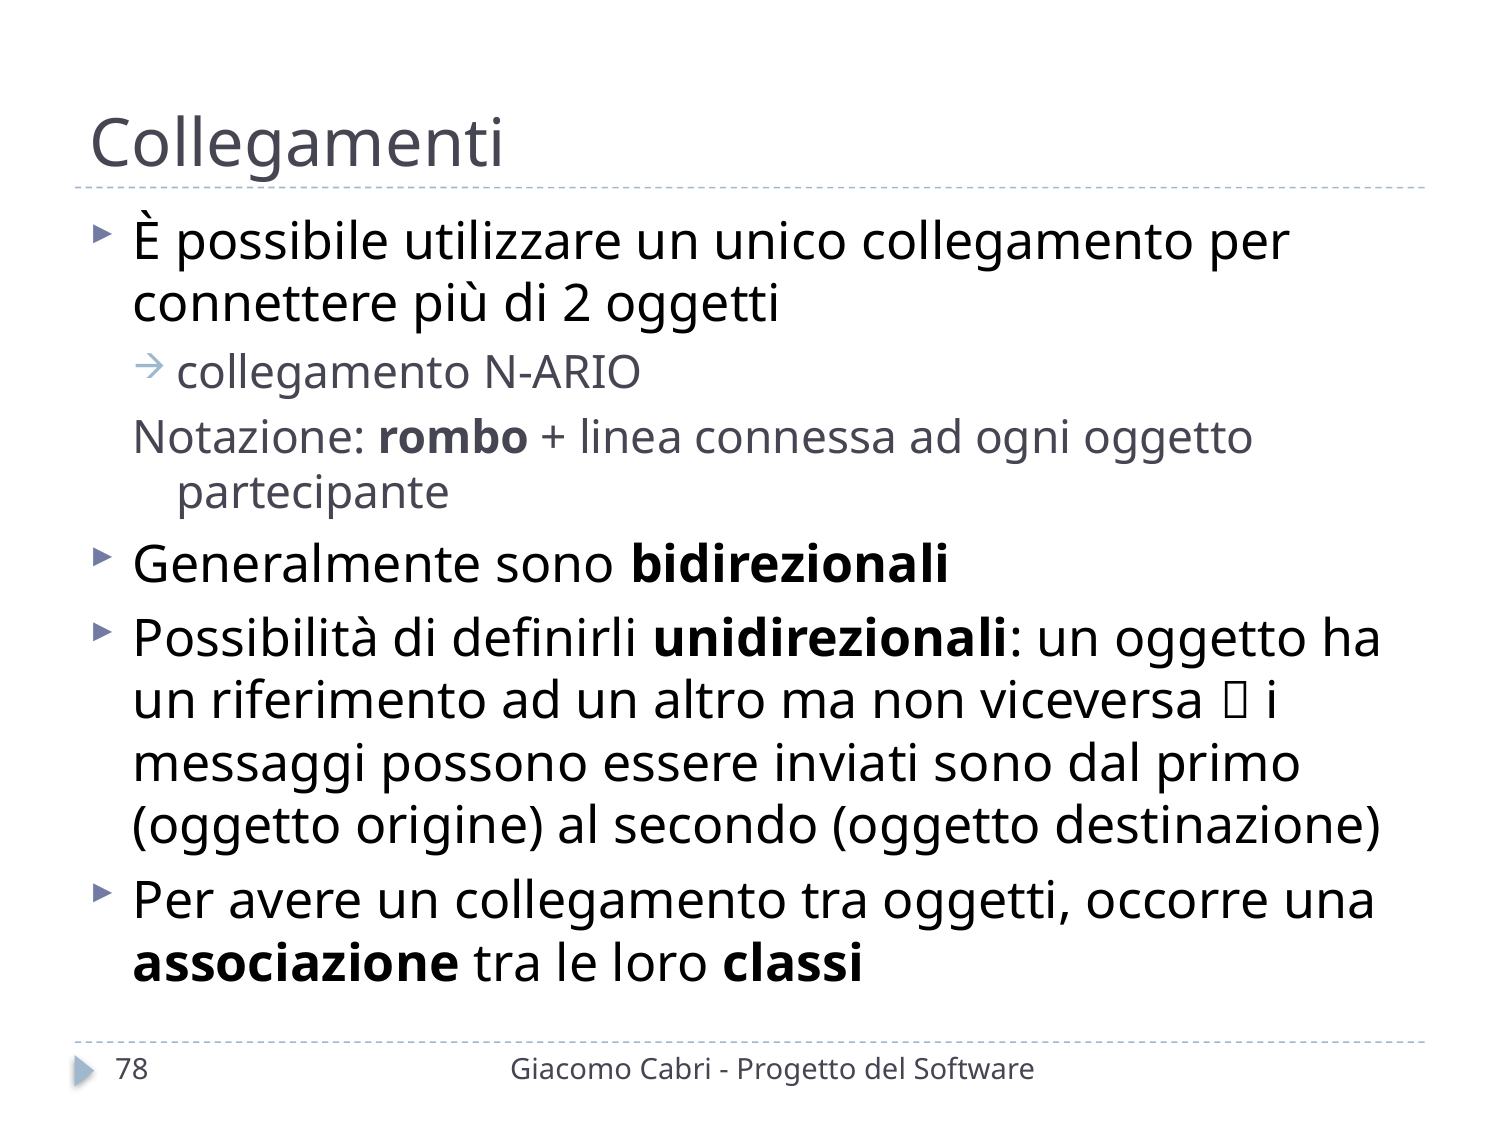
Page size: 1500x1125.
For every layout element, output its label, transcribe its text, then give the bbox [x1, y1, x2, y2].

slide_number 78 [100, 1042, 426, 1103]
footer Giacomo Cabri - Progetto del Software [475, 1042, 1051, 1103]
list È possibile utilizzare un unico collegamento per connettere più di 2 oggetti collegamento N-ARIO Notazione: rombo + linea connessa ad ogni oggetto partecipante Generalmente sono bidirezionali Possibilità di definirli unidirezionali: un oggetto ha un riferimento ad un altro ma non viceversa  i messaggi possono essere inviati sono dal primo (oggetto origine) al secondo (oggetto destinazione) Per avere un collegamento tra oggetti, occorre una associazione tra le loro classi [75, 200, 1425, 1010]
title Collegamenti [75, 24, 1425, 188]
